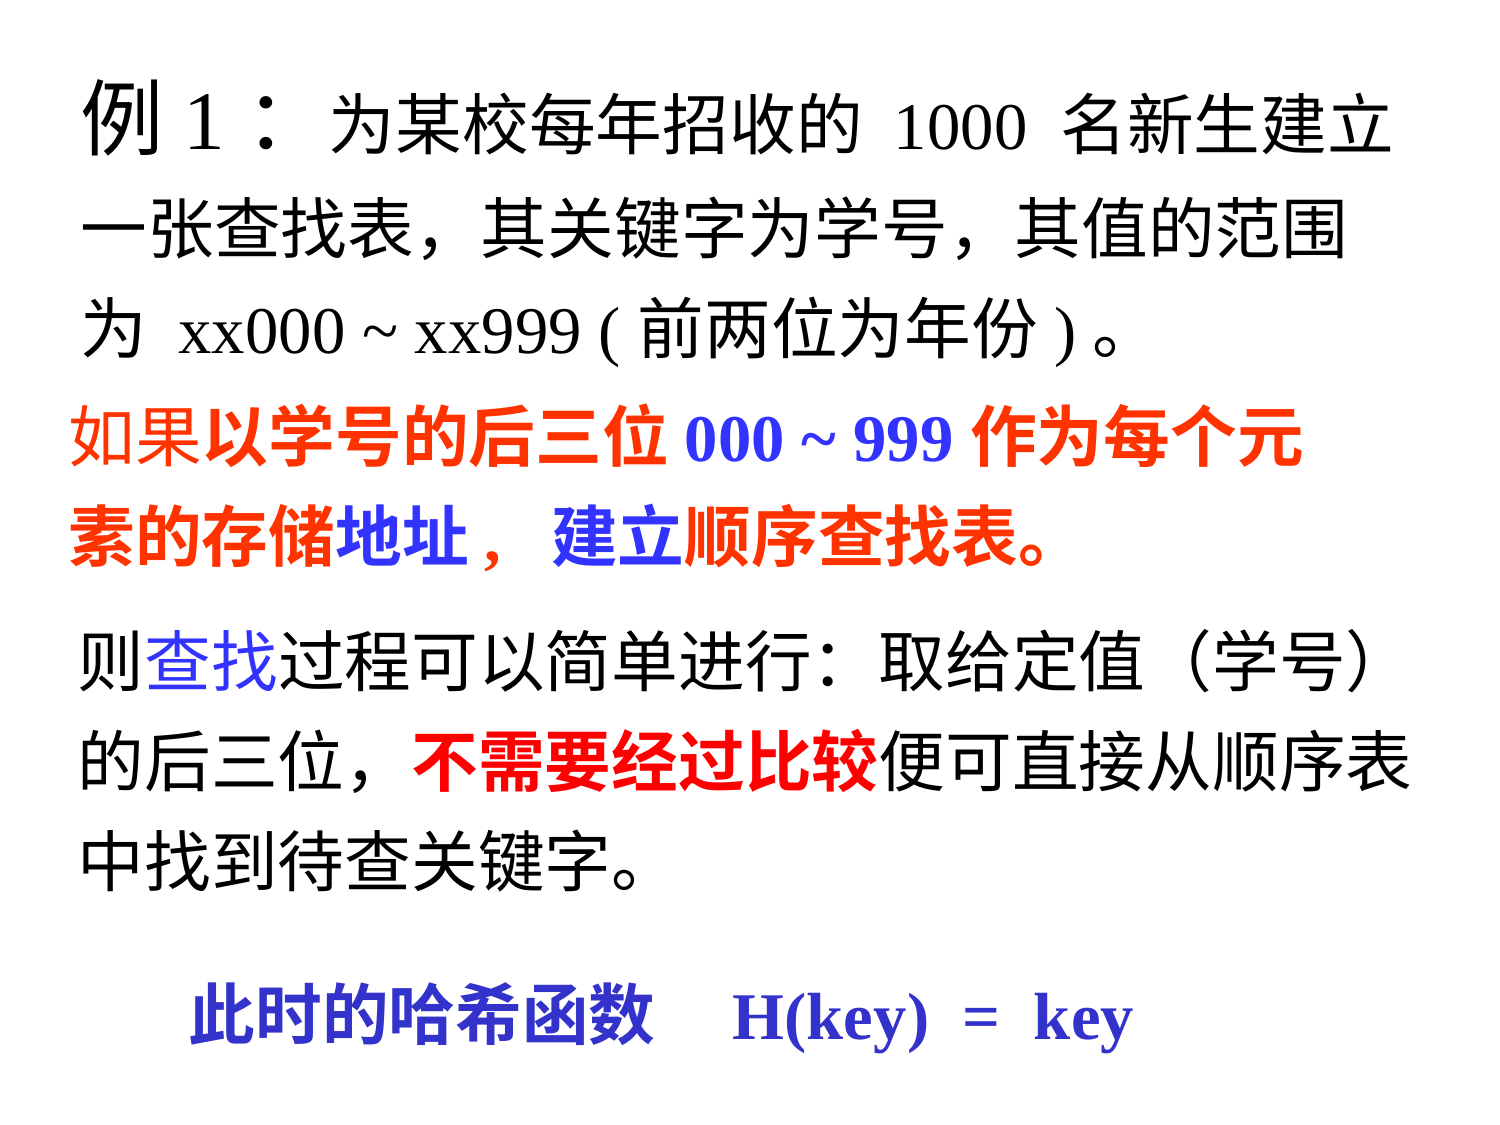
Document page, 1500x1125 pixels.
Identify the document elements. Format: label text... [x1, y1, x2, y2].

text_box 例1：为某校每年招收的 1000 名新生建立一张查找表，其关键字为学号，其值的范围为 xx000 ~ xx999 (前两位为年份)。 [65, 34, 1413, 374]
text_box 如果以学号的后三位000 ~ 999作为每个元素的存储地址, 建立顺序查找表。 [53, 367, 1382, 582]
text_box 此时的哈希函数 H(key) = key [173, 965, 1292, 1060]
text_box 则查找过程可以简单进行：取给定值（学号）的后三位，不需要经过比较便可直接从顺序表中找到待查关键字。 [63, 592, 1453, 907]
